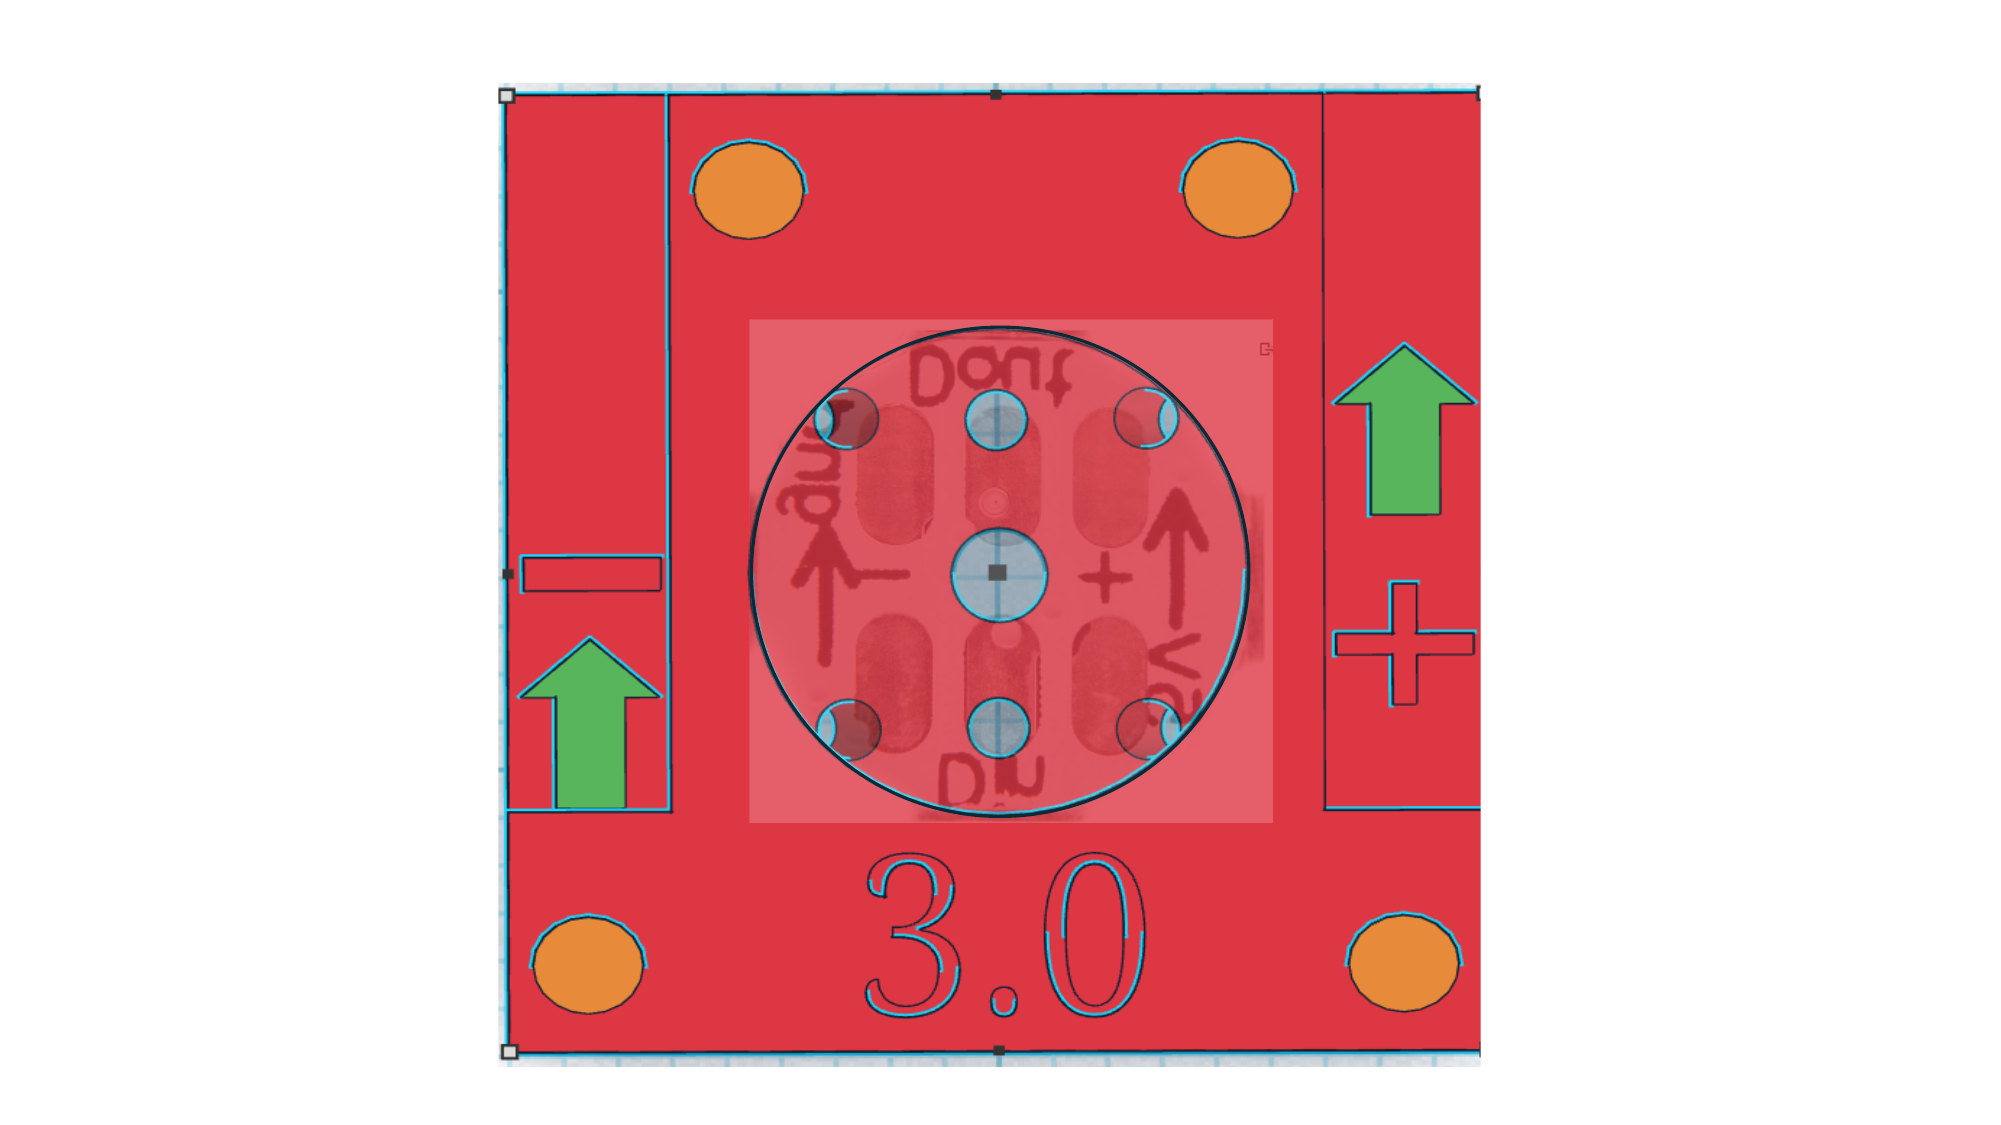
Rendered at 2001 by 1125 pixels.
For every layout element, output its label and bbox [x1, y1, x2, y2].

picture [497, 83, 1482, 1067]
text_box [747, 318, 1274, 824]
